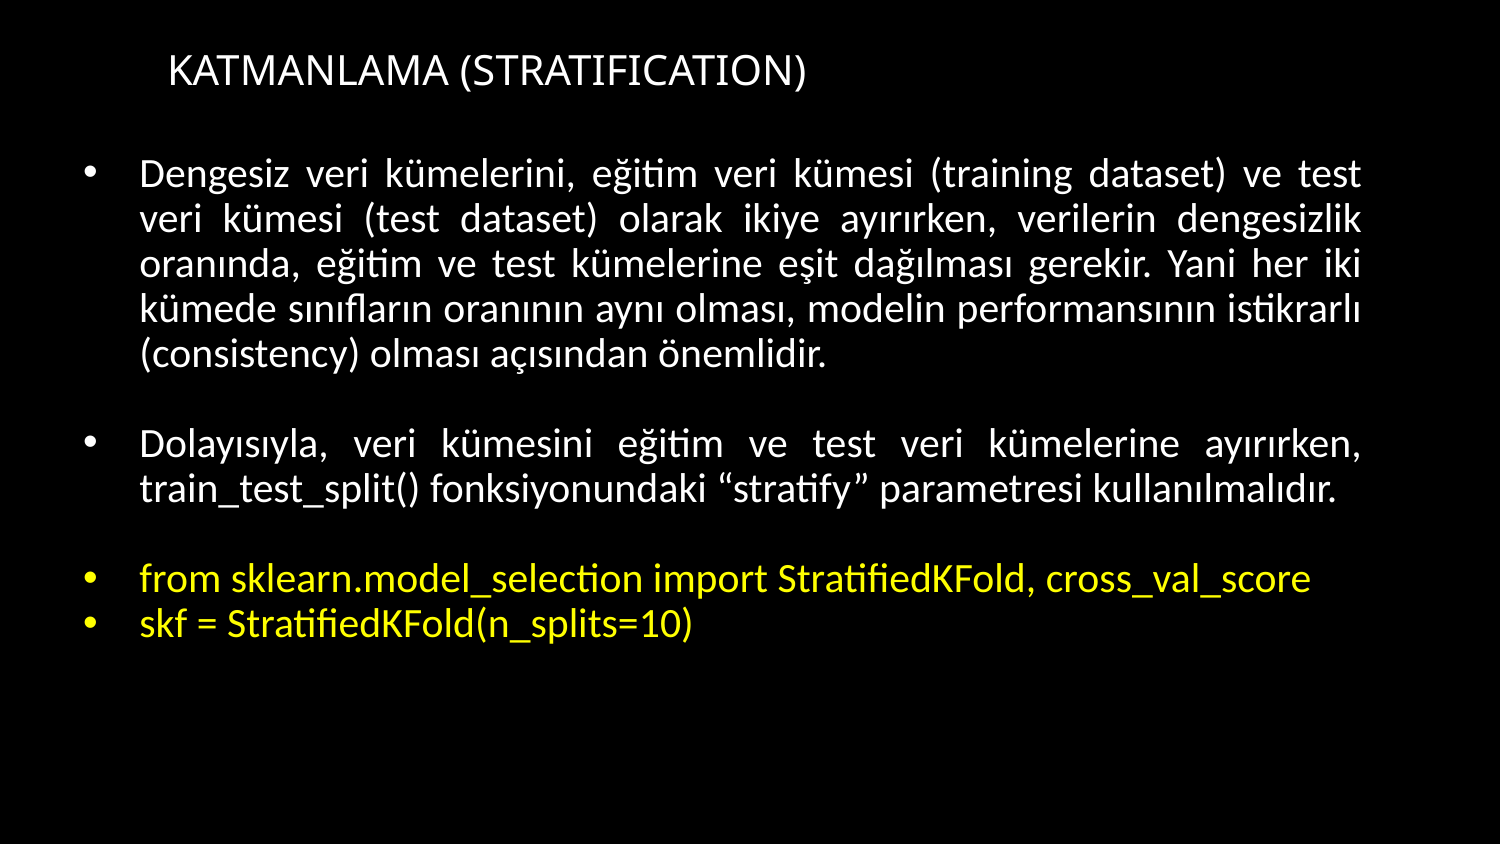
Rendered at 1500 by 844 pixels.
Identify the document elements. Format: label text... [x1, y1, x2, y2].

text_box Dengesiz veri kümelerini, eğitim veri kümesi (training dataset) ve test veri kümesi (test dataset) olarak ikiye ayırırken, verilerin dengesizlik oranında, eğitim ve test kümelerine eşit dağılması gerekir. Yani her iki kümede sınıfların oranının aynı olması, modelin performansının istikrarlı (consistency) olması açısından önemlidir. Dolayısıyla, veri kümesini eğitim ve test veri kümelerine ayırırken, train_test_split() fonksiyonundaki “stratify” parametresi kullanılmalıdır. from sklearn.model_selection import StratifiedKFold, cross_val_score skf = StratifiedKFold(n_splits=10) [68, 143, 1378, 799]
title KATMANLAMA (STRATIFICATION) [152, 0, 1338, 143]
